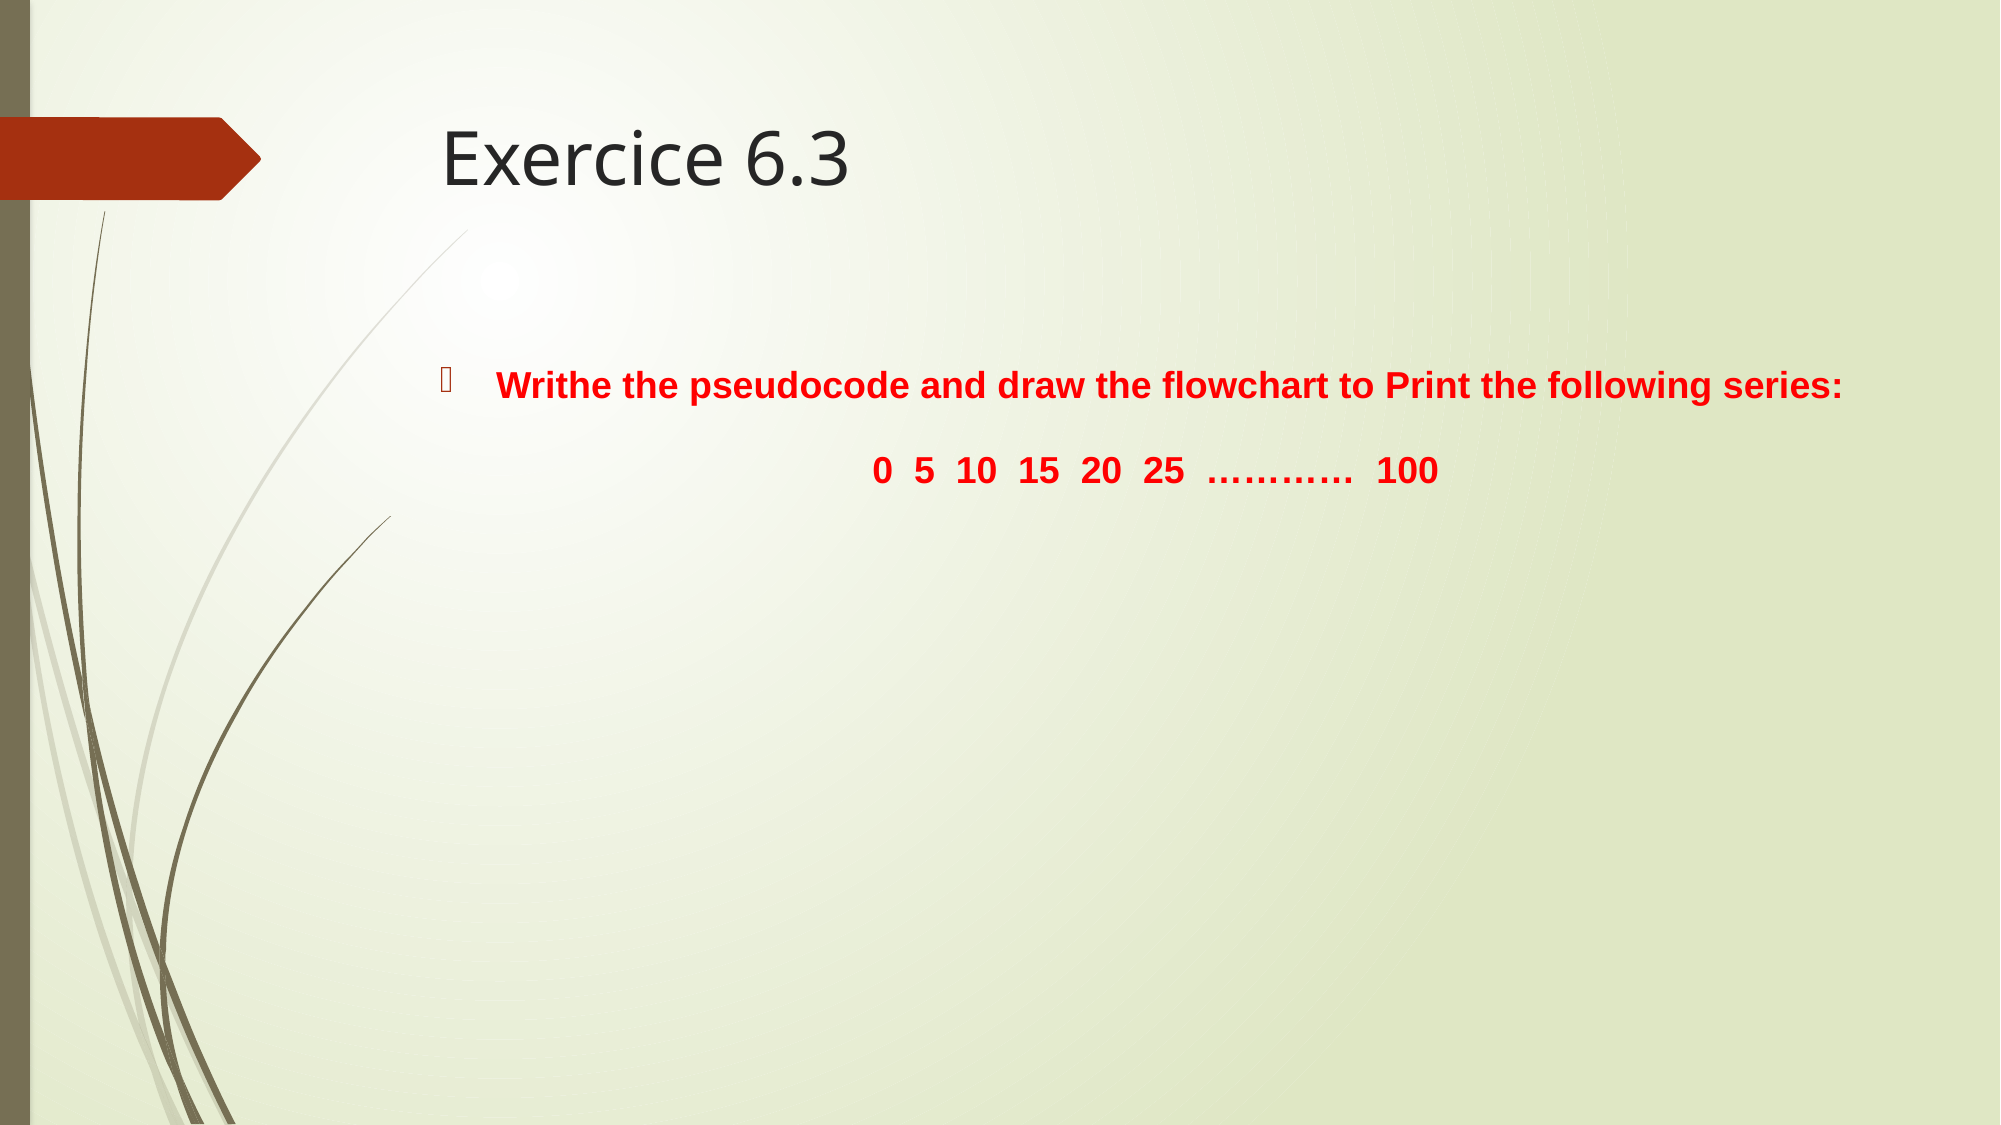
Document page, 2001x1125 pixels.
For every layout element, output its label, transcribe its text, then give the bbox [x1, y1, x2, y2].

title Exercice 6.3 [425, 102, 1888, 313]
list Writhe the pseudocode and draw the flowchart to Print the following series: 0 5 10 15 20 25 ………… 100 [424, 350, 1888, 970]
